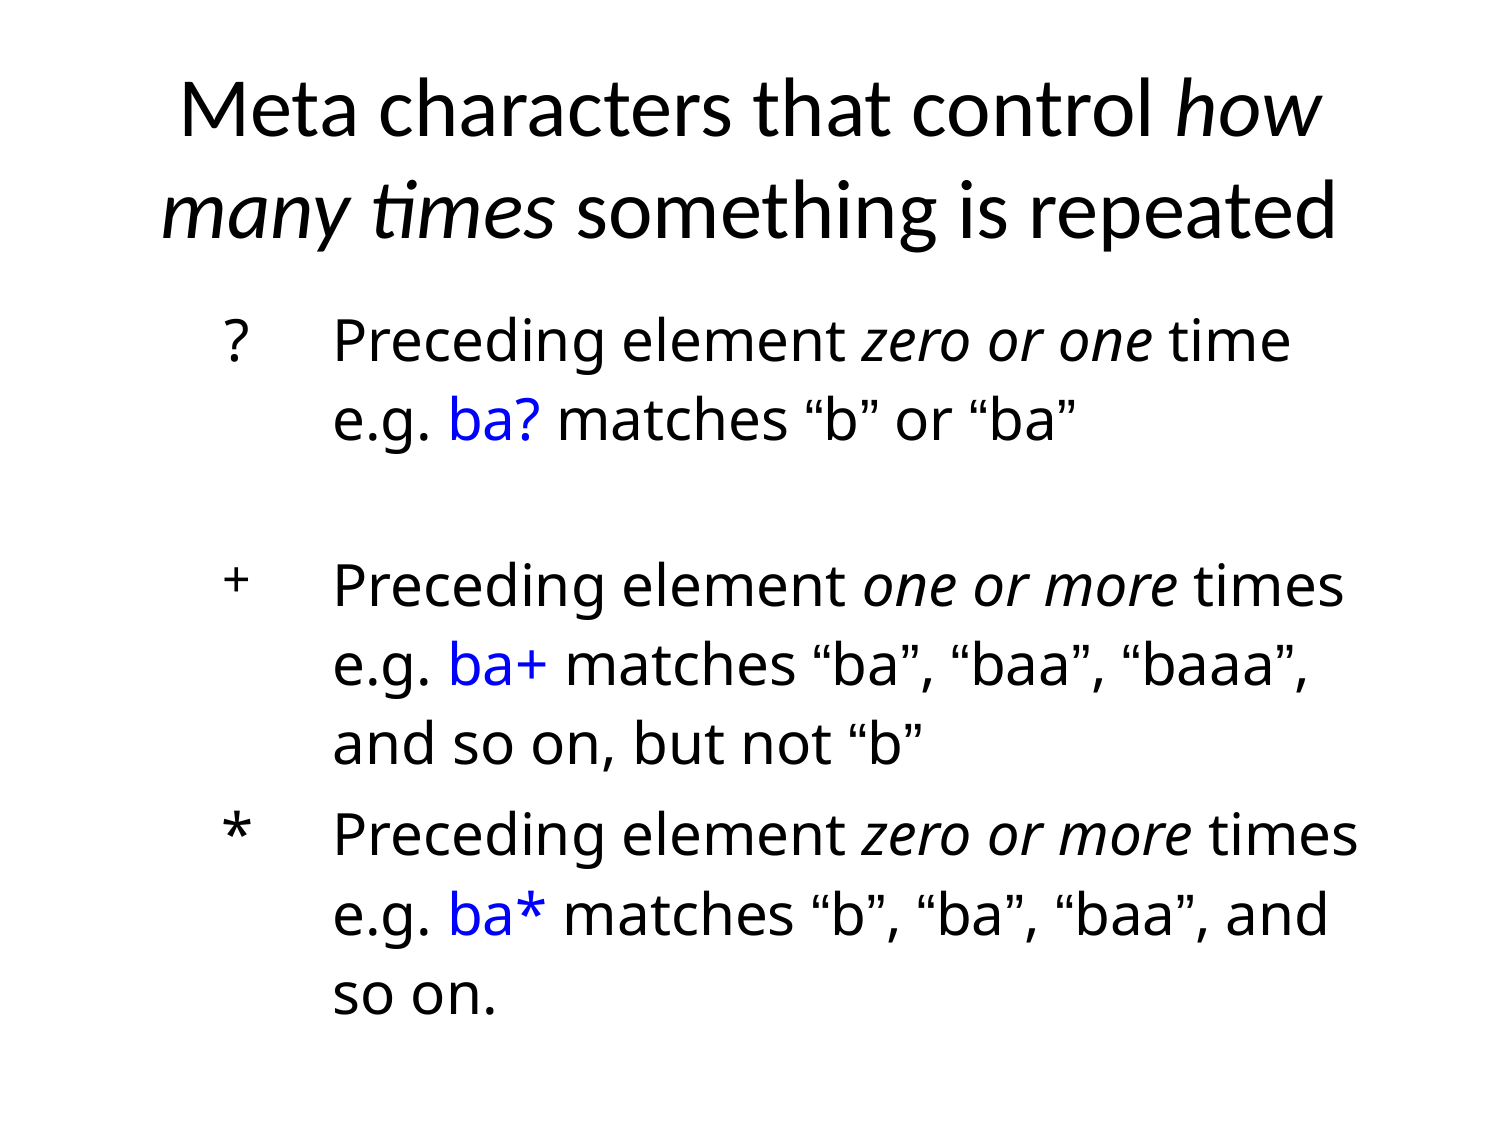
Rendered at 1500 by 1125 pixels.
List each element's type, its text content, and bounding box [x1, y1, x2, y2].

table_cell Preceding element zero or more times e.g. ba* matches “b”, “ba”, “baa”, and so on. [327, 788, 1387, 1037]
table_cell * [148, 788, 327, 1037]
table_header Preceding element zero or one time e.g. ba? matches “b” or “ba” [327, 293, 1387, 538]
title Meta characters that control how many times something is repeated [75, 45, 1425, 263]
table_header ? [148, 293, 327, 538]
table_cell + [148, 538, 327, 788]
table_cell Preceding element one or more times e.g. ba+ matches “ba”, “baa”, “baaa”, and so on, but not “b” [327, 538, 1387, 788]
